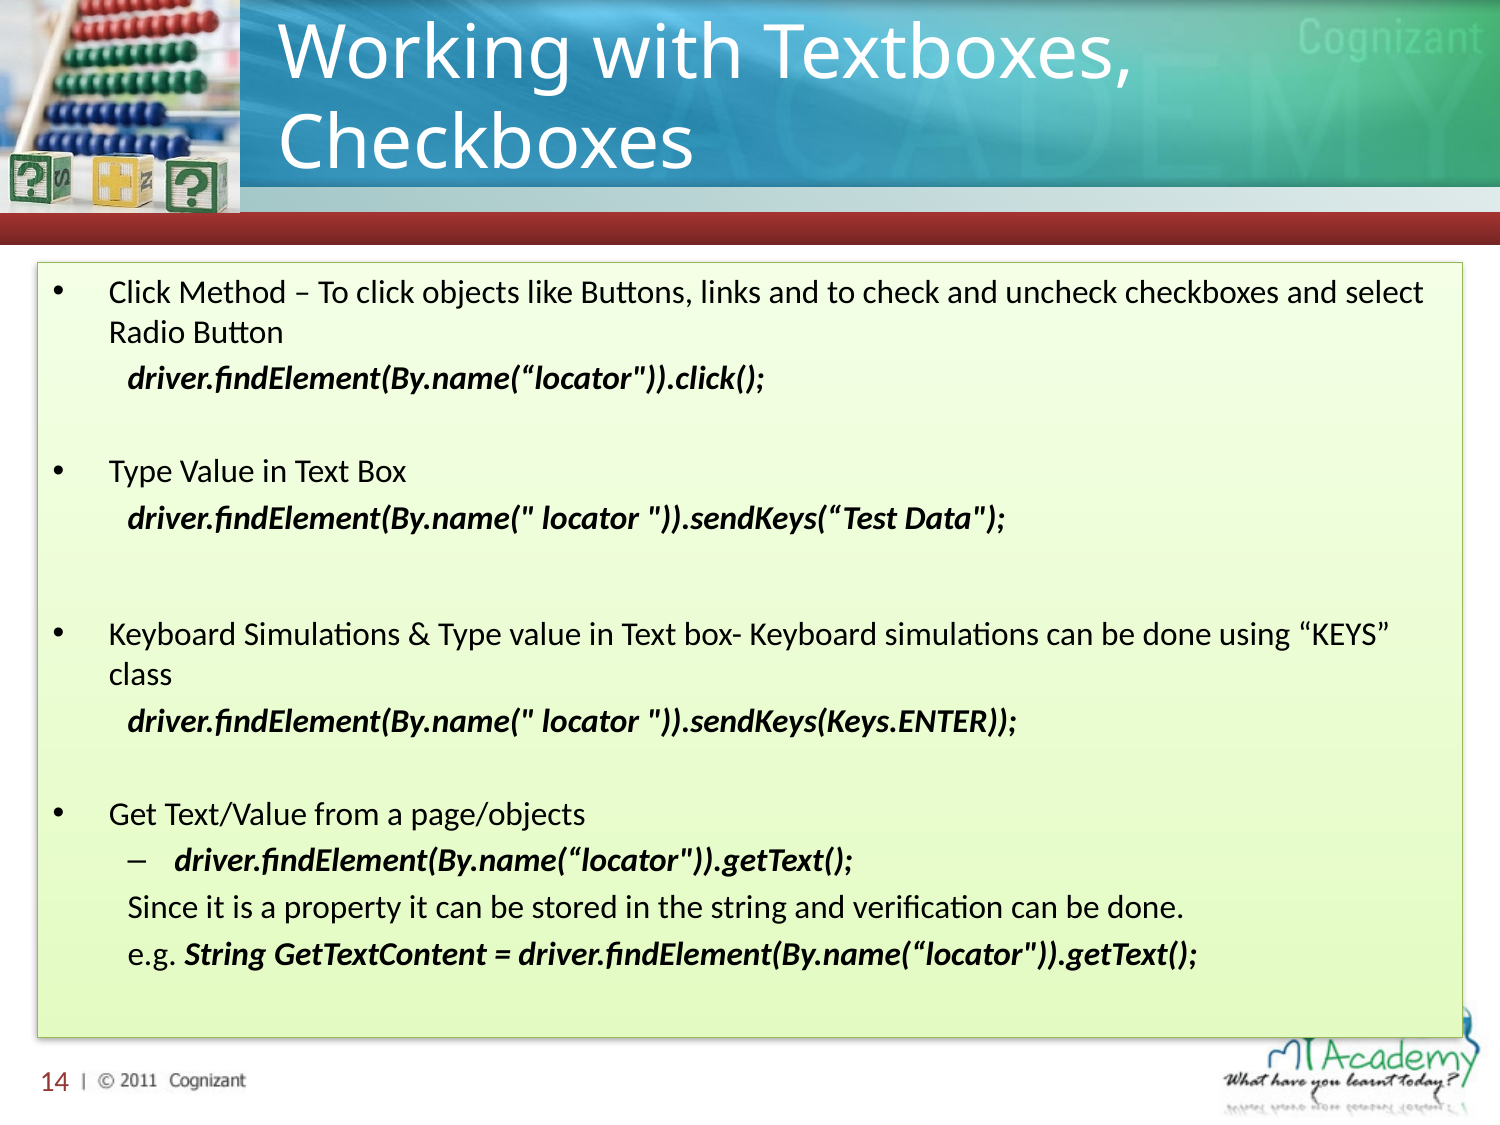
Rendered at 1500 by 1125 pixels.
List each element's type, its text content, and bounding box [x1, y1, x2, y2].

title Working with Textboxes, Checkboxes [262, 0, 1500, 188]
picture [0, 245, 1500, 1125]
list Click Method – To click objects like Buttons, links and to check and uncheck checkboxes and select Radio Button driver.findElement(By.name(“locator")).click(); Type Value in Text Box driver.findElement(By.name(" locator ")).sendKeys(“Test Data"); Keyboard Simulations & Type value in Text box- Keyboard simulations can be done using “KEYS” class driver.findElement(By.name(" locator ")).sendKeys(Keys.ENTER)); Get Text/Value from a page/objects driver.findElement(By.name(“locator")).getText(); Since it is a property it can be stored in the string and verification can be done. e.g. String GetTextContent = driver.findElement(By.name(“locator")).getText(); [37, 262, 1463, 1038]
slide_number 14 [24, 1054, 100, 1100]
picture [0, 0, 262, 213]
